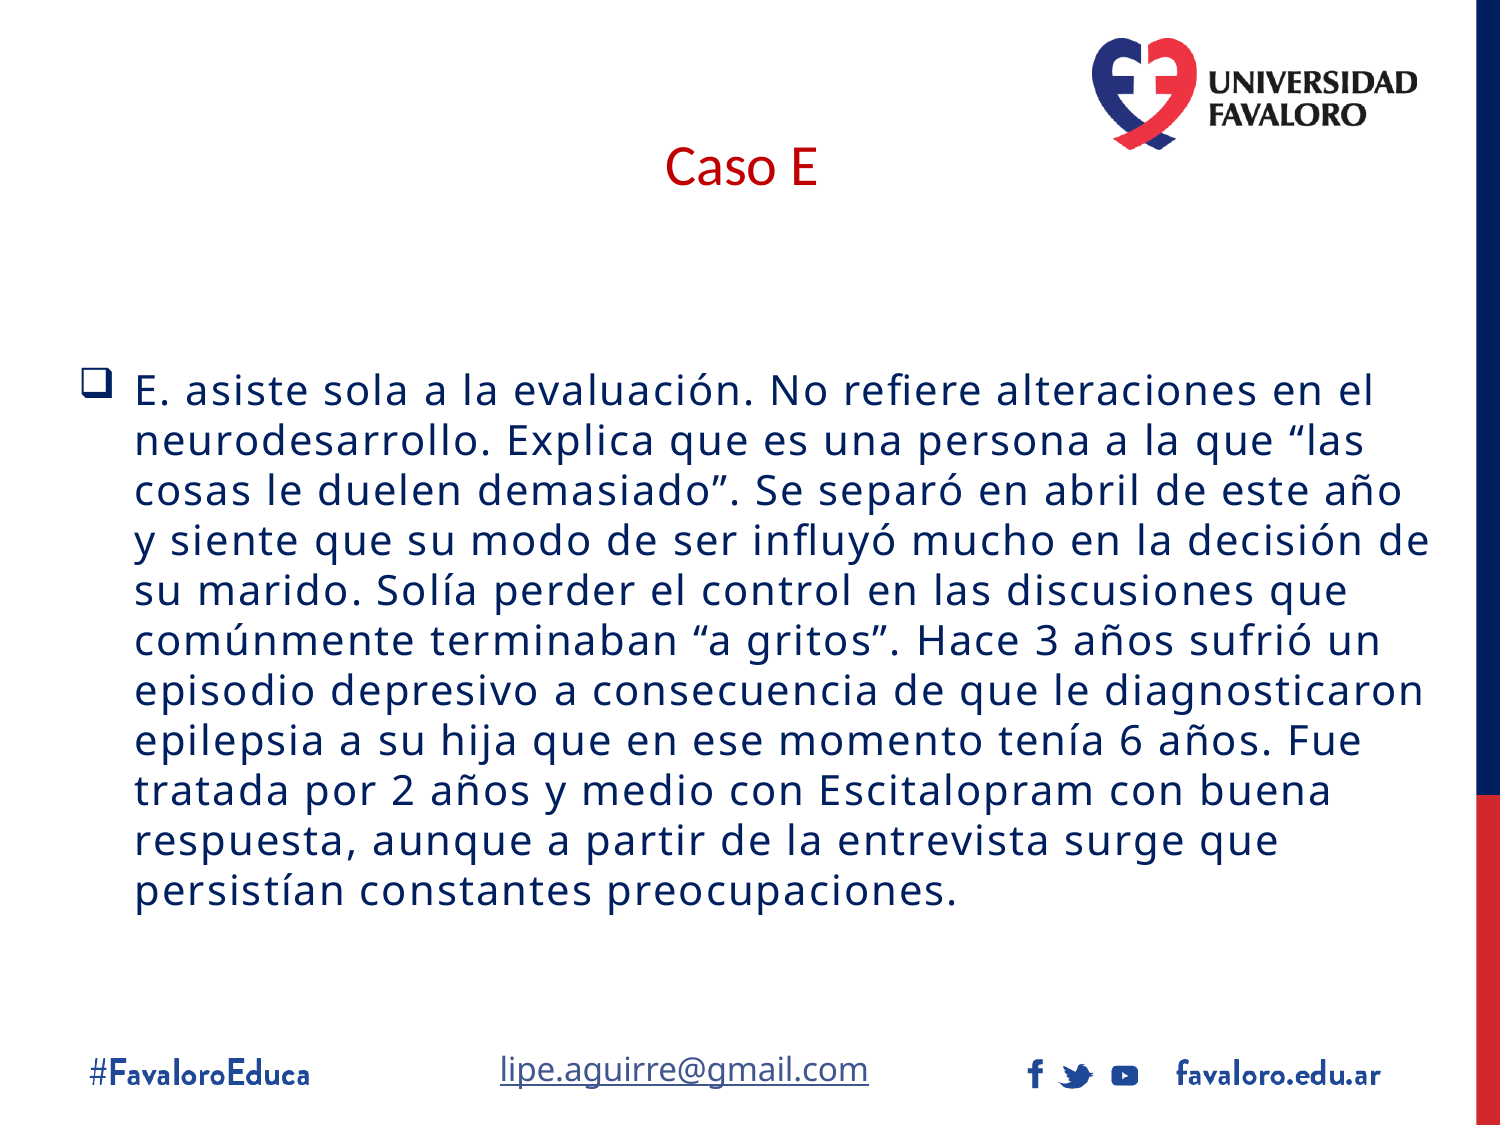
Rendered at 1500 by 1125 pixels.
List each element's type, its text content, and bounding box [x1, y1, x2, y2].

picture [1092, 38, 1417, 150]
picture [1027, 1059, 1381, 1089]
title Caso E [287, 125, 1195, 315]
text_box lipe.aguirre@gmail.com [422, 1054, 945, 1094]
picture [89, 1058, 309, 1085]
text_box E. asiste sola a la evaluación. No refiere alteraciones en el neurodesarrollo. Explica que es una persona a la que “las cosas le duelen demasiado”. Se separó en abril de este año y siente que su modo de ser influyó mucho en la decisión de su marido. Solía perder el control en las discusiones que comúnmente terminaban “a gritos”. Hace 3 años sufrió un episodio depresivo a consecuencia de que le diagnosticaron epilepsia a su hija que en ese momento tenía 6 años. Fue tratada por 2 años y medio con Escitalopram con buena respuesta, aunque a partir de la entrevista surge que persistían constantes preocupaciones. [76, 361, 1438, 914]
